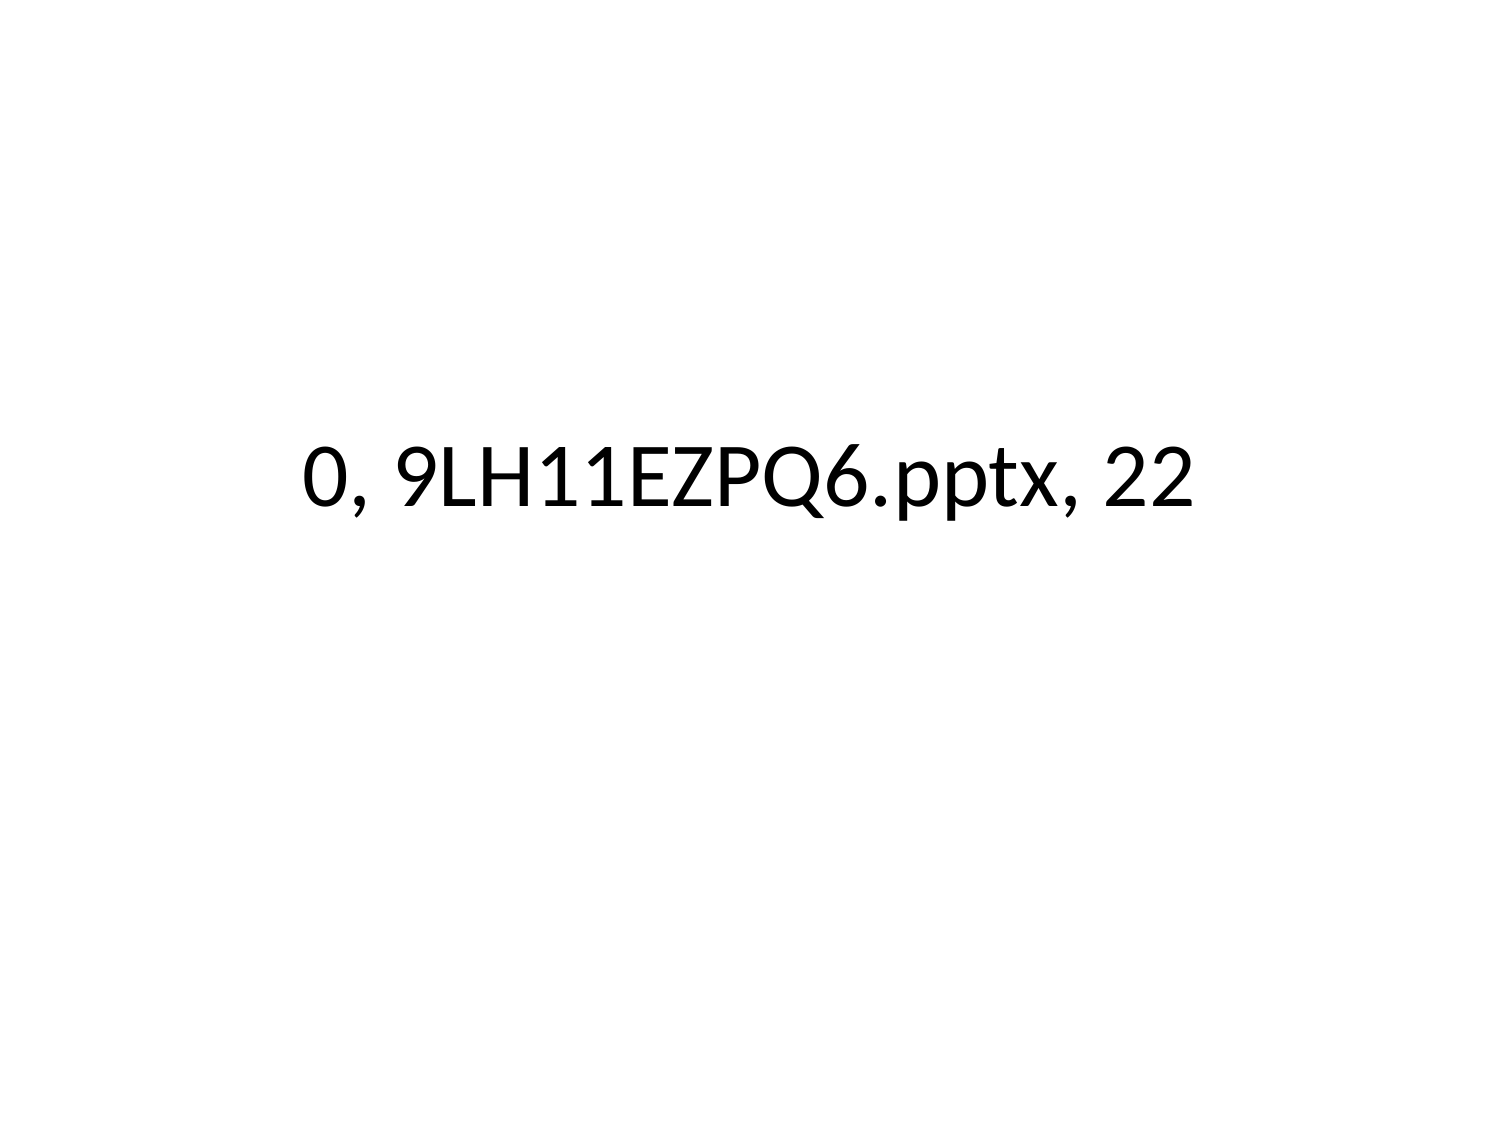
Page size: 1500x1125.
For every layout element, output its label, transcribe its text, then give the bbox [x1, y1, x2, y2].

title 0, 9LH11EZPQ6.pptx, 22 [112, 349, 1388, 591]
